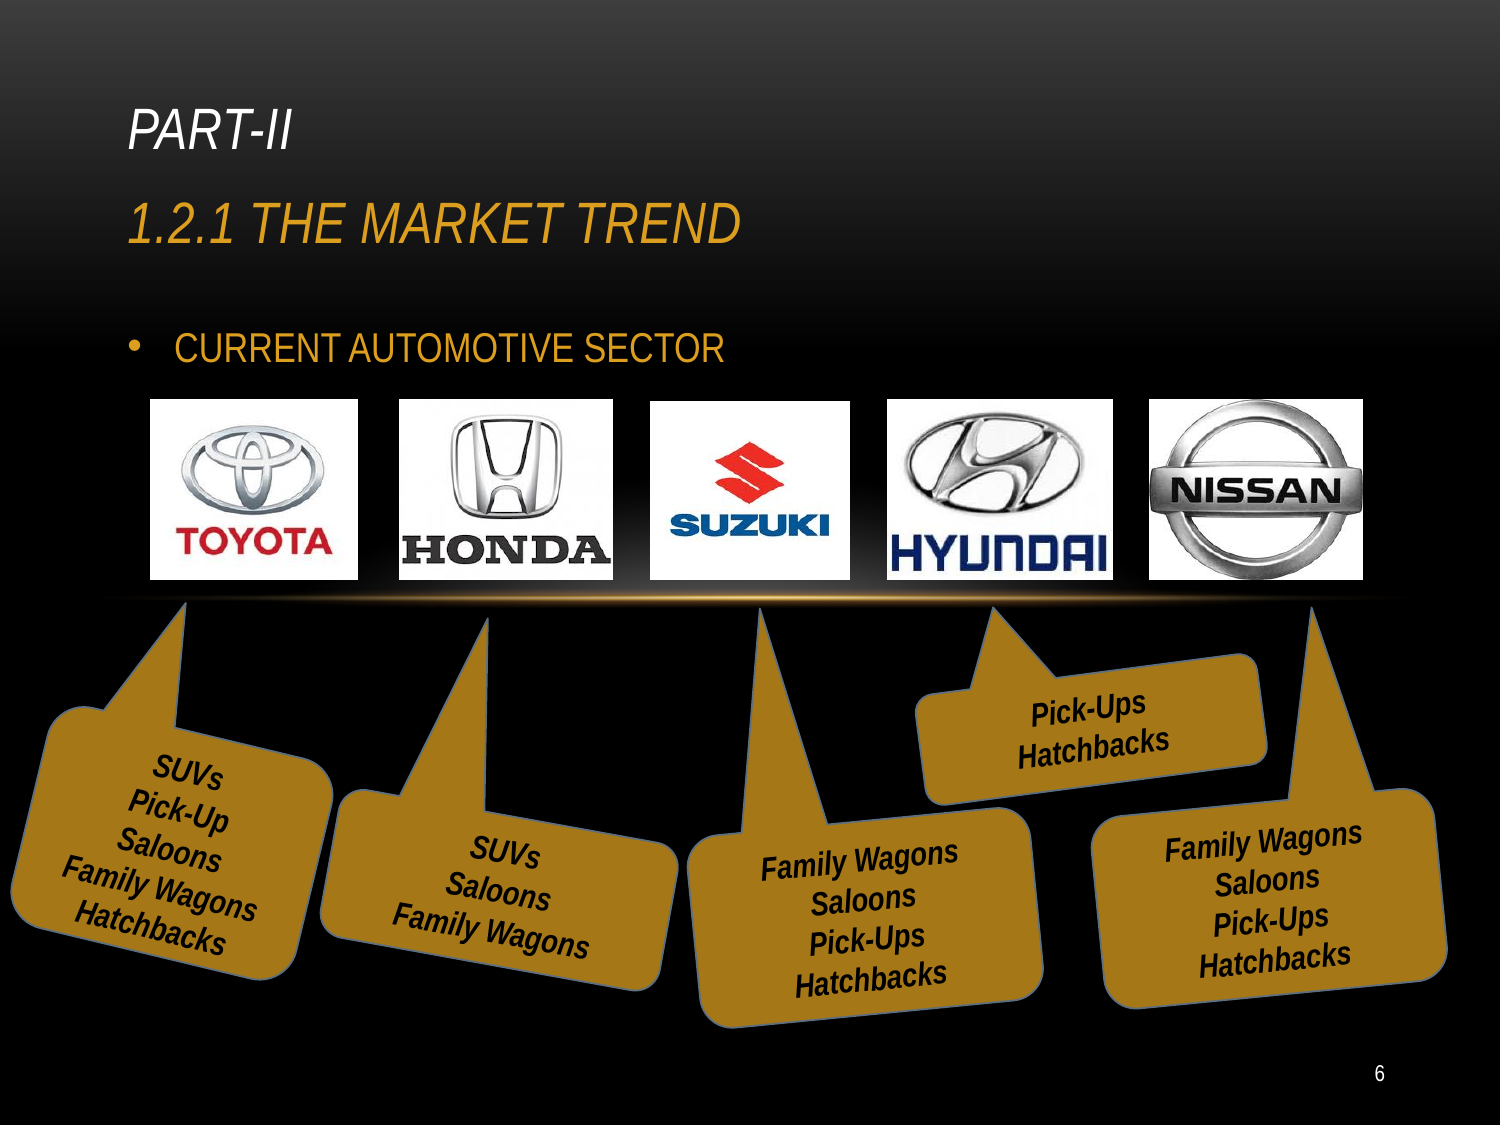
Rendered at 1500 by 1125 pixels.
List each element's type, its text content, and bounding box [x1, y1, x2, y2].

text_box Family Wagons Saloons Pick-Ups Hatchbacks [1090, 606, 1448, 1010]
text_box Pick-Ups Hatchbacks [914, 606, 1268, 806]
text_box PART-II 1.2.1 THE MARKET TREND [112, 83, 863, 263]
text_box Family Wagons Saloons Pick-Ups Hatchbacks [686, 607, 1044, 1029]
slide_number 6 [1237, 1042, 1400, 1103]
text_box SUVs Pick-Up Saloons Family Wagons Hatchbacks [10, 602, 334, 981]
picture [0, 0, 1500, 750]
text_box SUVs Saloons Family Wagons [319, 617, 679, 992]
text_box CURRENT AUTOMOTIVE SECTOR [112, 313, 1363, 378]
